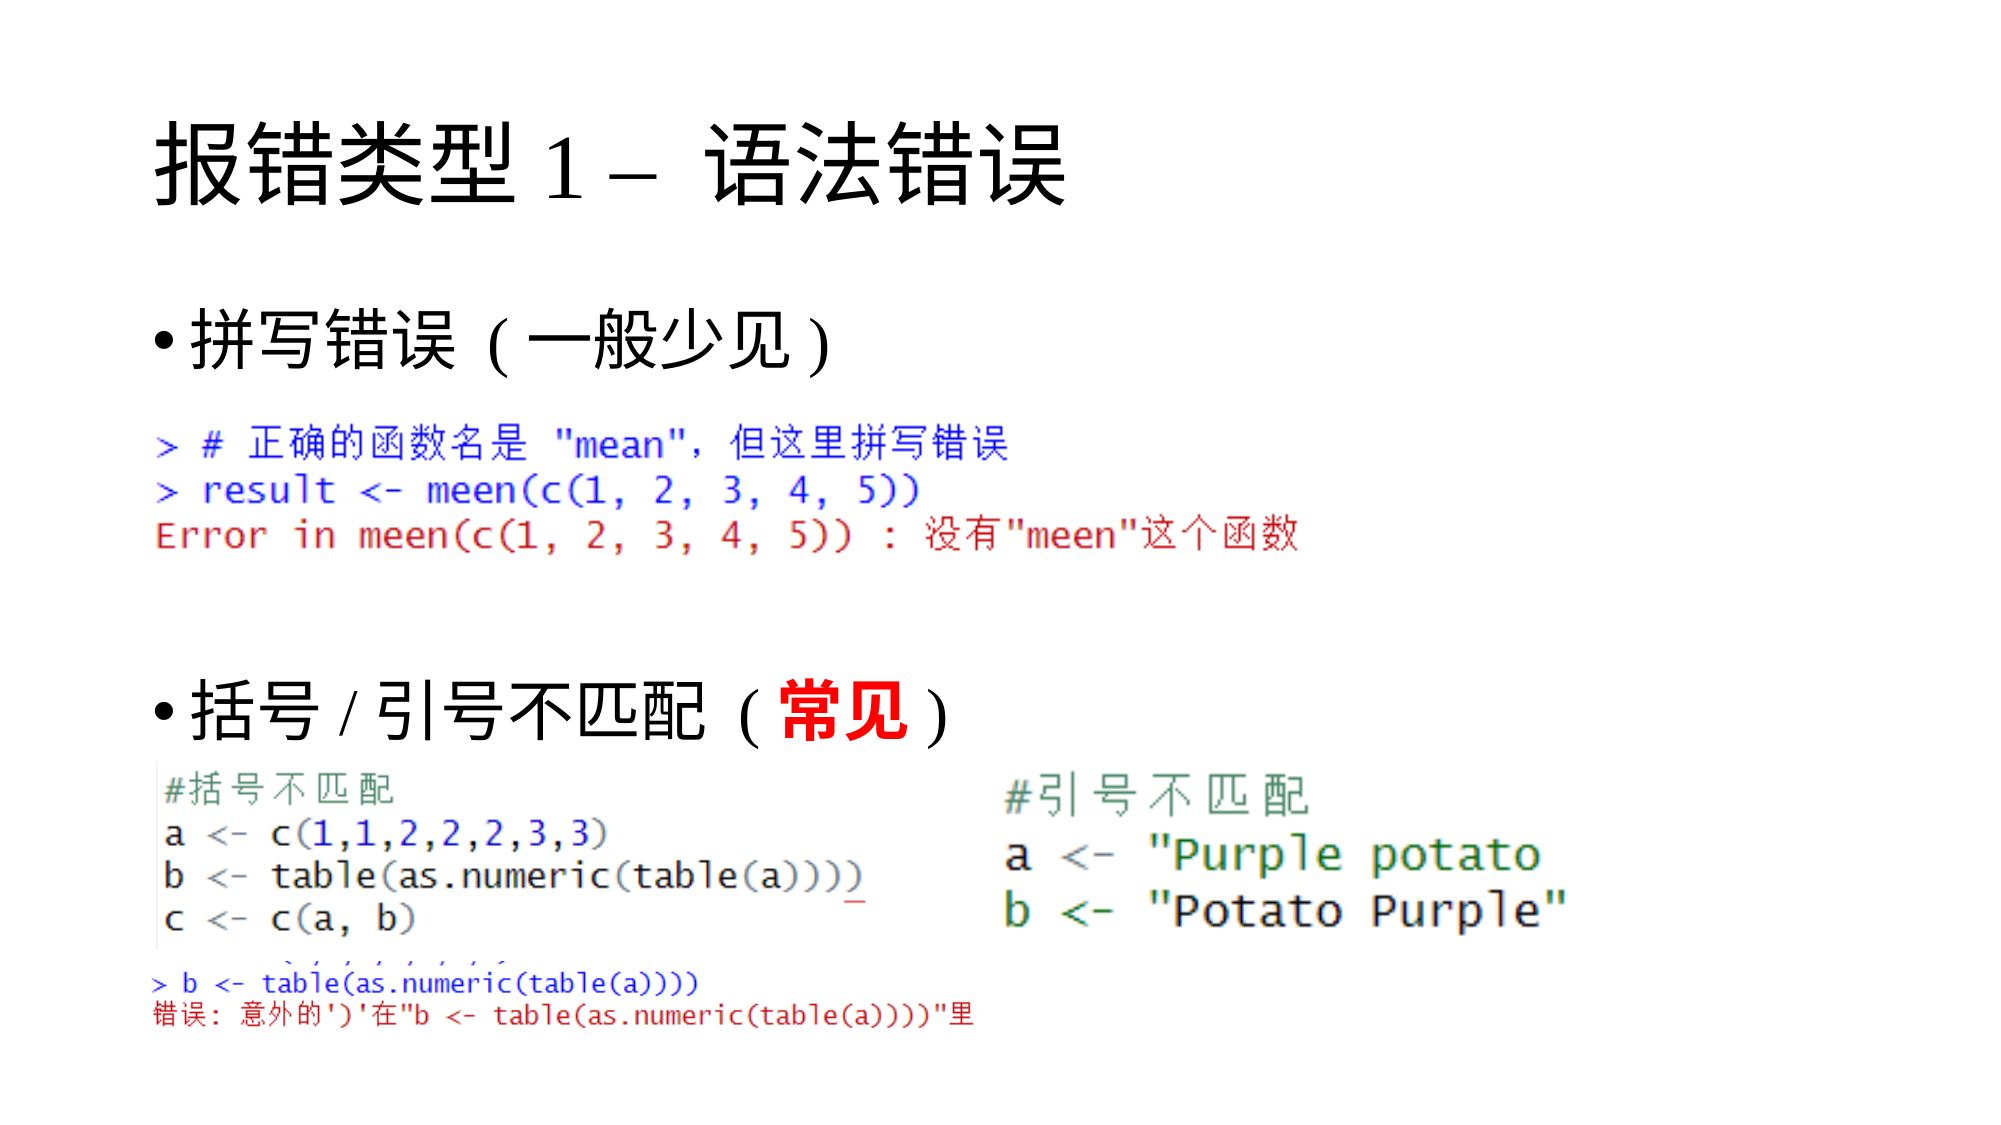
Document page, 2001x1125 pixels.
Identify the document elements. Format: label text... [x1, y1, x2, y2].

picture [156, 761, 885, 951]
picture [146, 961, 1001, 1036]
picture [150, 419, 1321, 561]
title 报错类型1 – 语法错误 [137, 59, 1863, 278]
picture [999, 761, 1580, 951]
list 拼写错误 (一般少见) 括号/引号不匹配 (常见) [137, 299, 1863, 1014]
